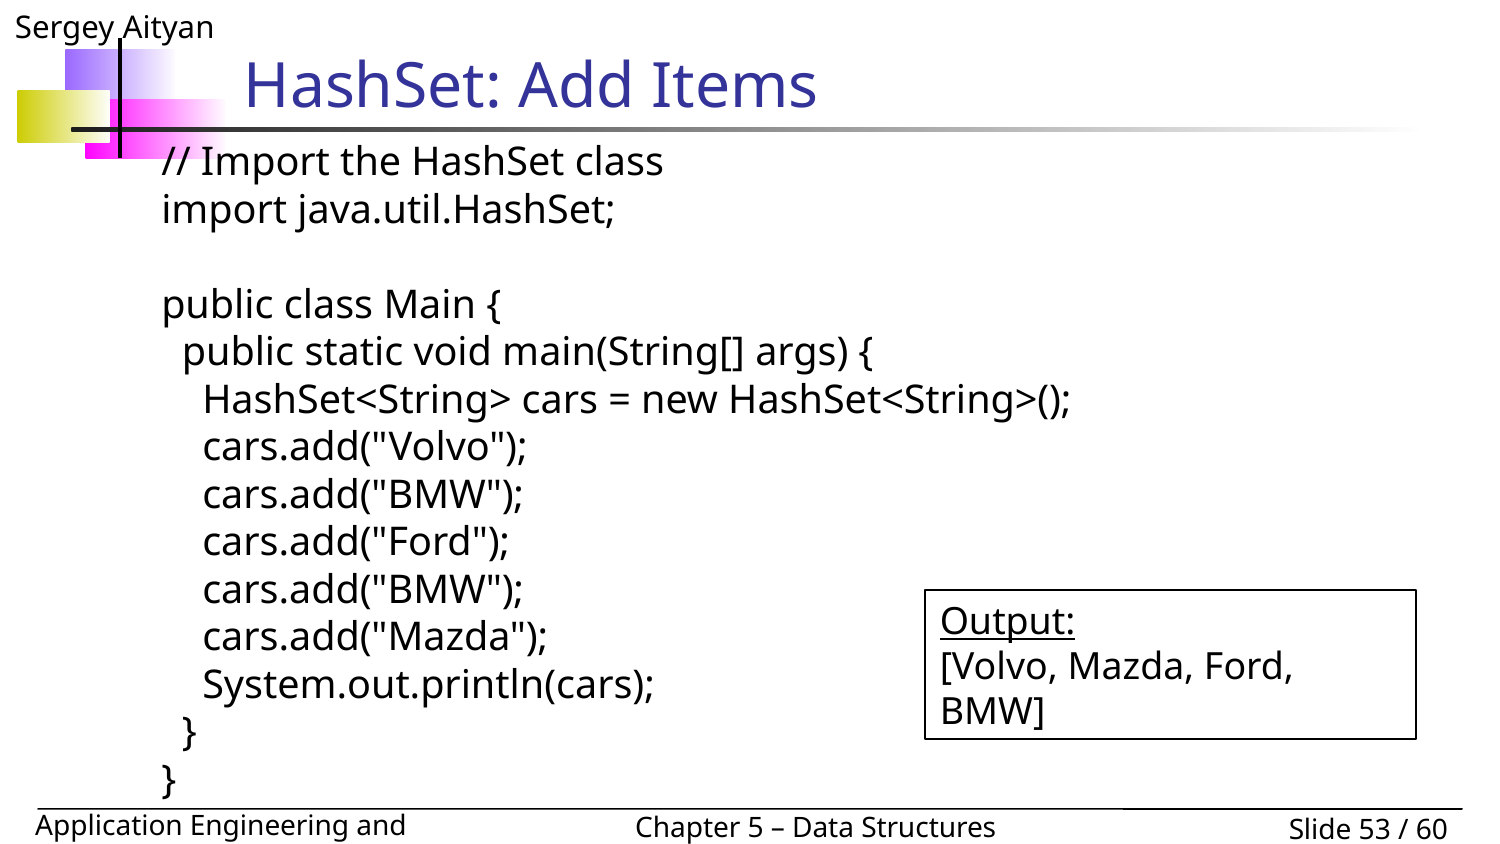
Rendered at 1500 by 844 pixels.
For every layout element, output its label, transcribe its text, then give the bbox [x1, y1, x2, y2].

title HashSet: Add Items [228, 46, 1332, 128]
list // Import the HashSet class import java.util.HashSet; public class Main { public static void main(String[] args) { HashSet<String> cars = new HashSet<String>(); cars.add("Volvo"); cars.add("BMW"); cars.add("Ford"); cars.add("BMW"); cars.add("Mazda"); System.out.println(cars); } } [146, 128, 1138, 696]
text_box Output: [Volvo, Mazda, Ford, BMW] [924, 589, 1417, 740]
